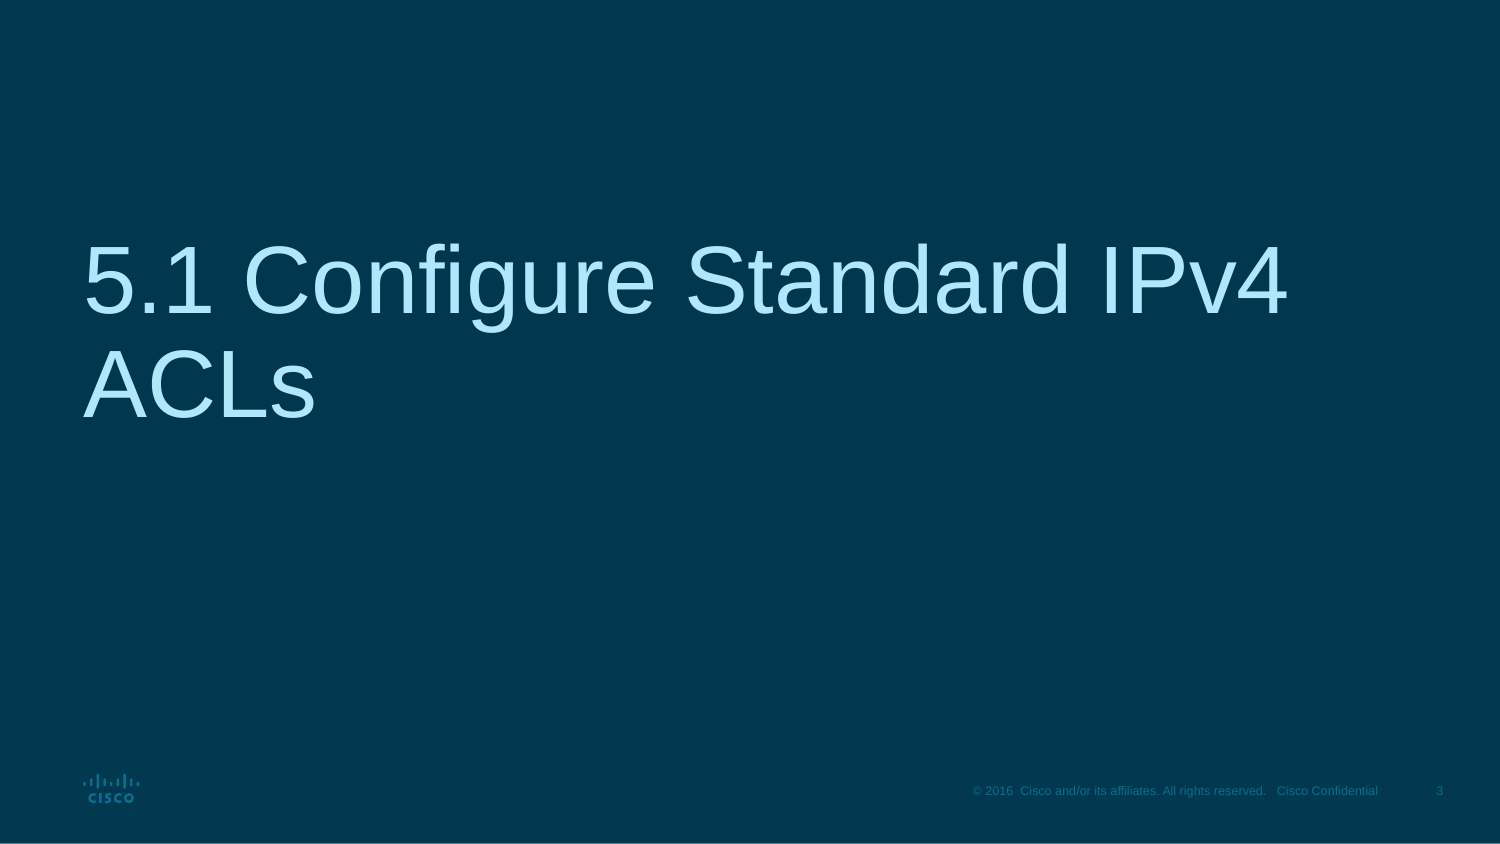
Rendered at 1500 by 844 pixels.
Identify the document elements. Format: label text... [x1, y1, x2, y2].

title 5.1 Configure Standard IPv4 ACLs [68, 218, 1315, 446]
